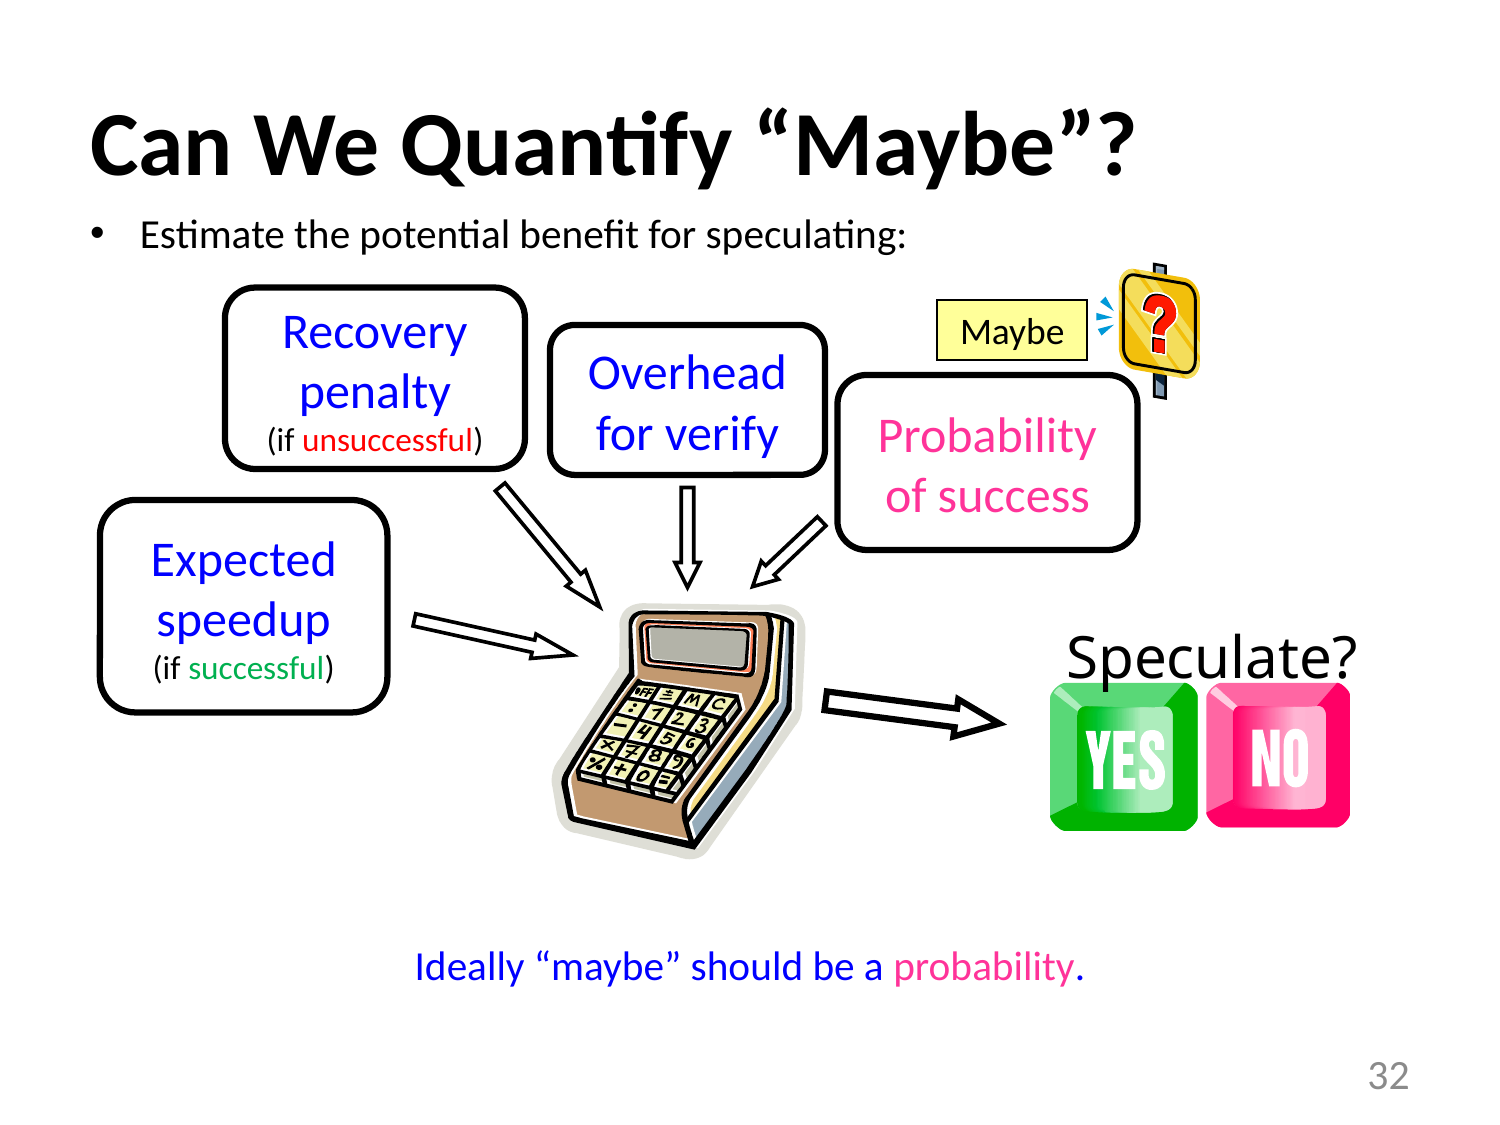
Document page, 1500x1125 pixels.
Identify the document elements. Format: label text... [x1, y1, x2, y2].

picture [549, 599, 809, 863]
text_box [549, 324, 826, 588]
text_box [224, 287, 563, 626]
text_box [937, 262, 1201, 401]
list Estimate the potential benefit for speculating: Ideally “maybe” should be a probability. [75, 200, 1425, 1000]
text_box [99, 499, 576, 713]
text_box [739, 374, 1138, 567]
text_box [824, 612, 1401, 832]
title Can We Quantify “Maybe”? [75, 45, 1425, 200]
slide_number 32 [1074, 1042, 1425, 1103]
